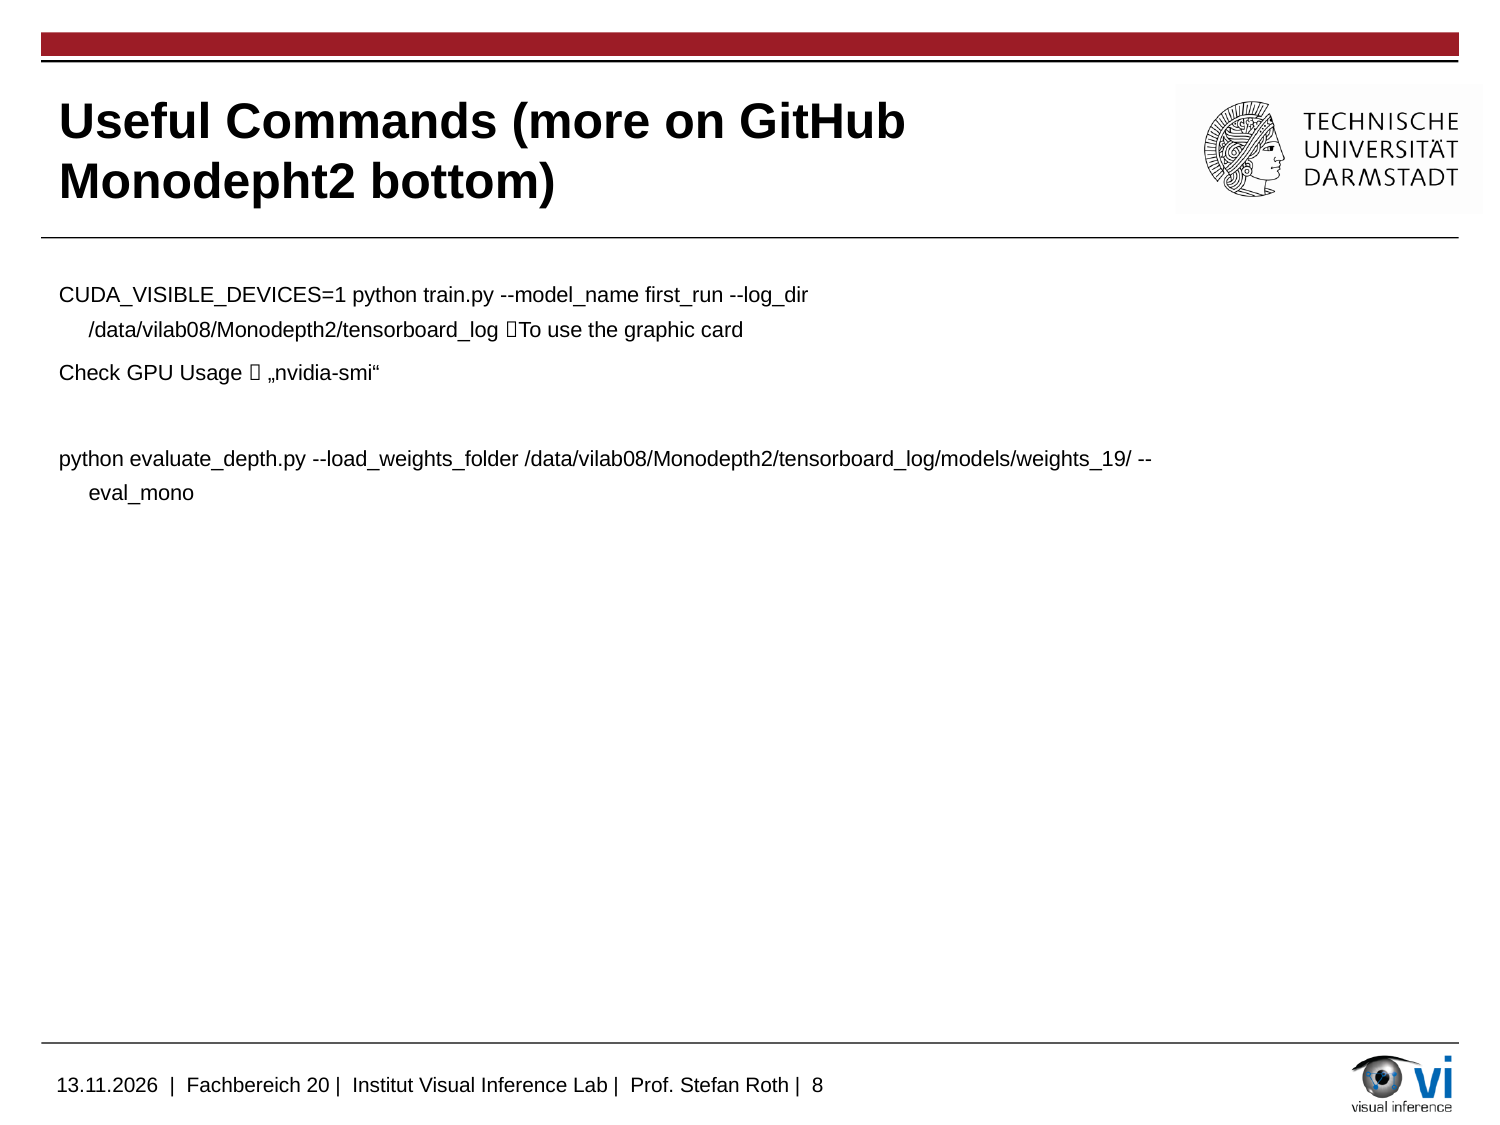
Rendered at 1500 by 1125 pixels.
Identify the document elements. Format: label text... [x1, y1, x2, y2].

title Useful Commands (more on GitHub Monodepht2 bottom) [58, 79, 1149, 218]
picture [1351, 1055, 1500, 1112]
list CUDA_VISIBLE_DEVICES=1 python train.py --model_name first_run --log_dir /data/vilab08/Monodepth2/tensorboard_log To use the graphic card Check GPU Usage  „nvidia-smi“ python evaluate_depth.py --load_weights_folder /data/vilab08/Monodepth2/tensorboard_log/models/weights_19/ --eval_mono [58, 265, 1179, 1001]
picture [1175, 84, 1483, 214]
